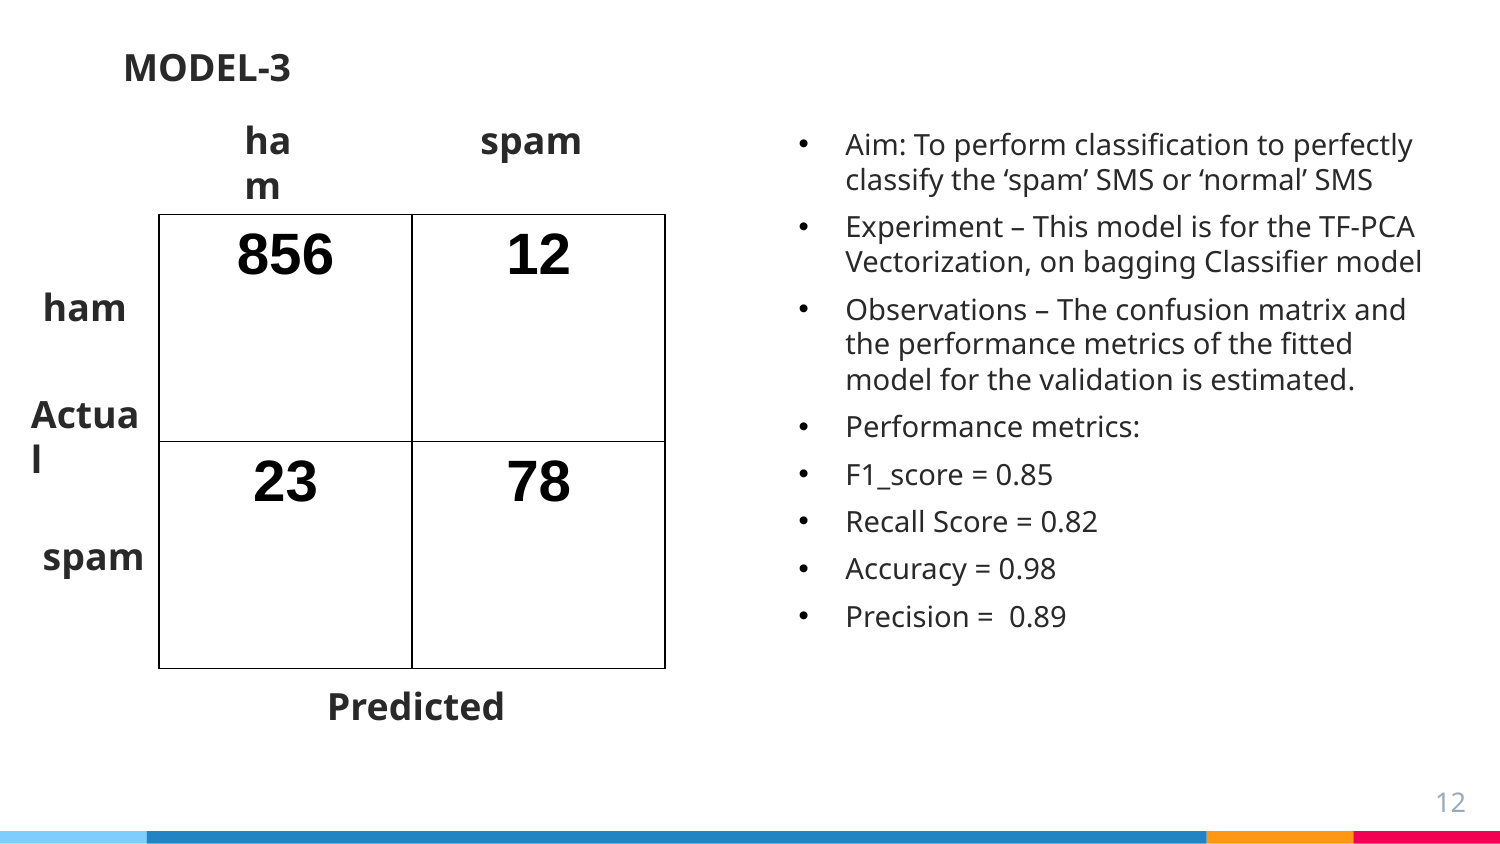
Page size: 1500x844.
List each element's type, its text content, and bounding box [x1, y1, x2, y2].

text_box Predicted [311, 668, 617, 771]
table_header 856 [160, 215, 411, 441]
text_box ham [27, 269, 144, 372]
table_cell 23 [160, 442, 411, 668]
text_box spam [465, 101, 601, 204]
text_box ham [229, 101, 336, 194]
text_box MODEL-3 [107, 28, 413, 131]
table_cell 78 [413, 442, 664, 668]
table_header 12 [413, 215, 664, 441]
text_box spam [27, 518, 168, 620]
slide_number 12 [1391, 770, 1482, 822]
text_box Actual [15, 376, 156, 478]
text_box Aim: To perform classification to perfectly classify the ‘spam’ SMS or ‘normal’ SMS Experiment – This model is for the TF-PCA Vectorization, on bagging Classifier model Observations – The confusion matrix and the performance metrics of the fitted model for the validation is estimated. Performance metrics: F1_score = 0.85 Recall Score = 0.82 Accuracy = 0.98 Precision = 0.89 [783, 111, 1463, 735]
